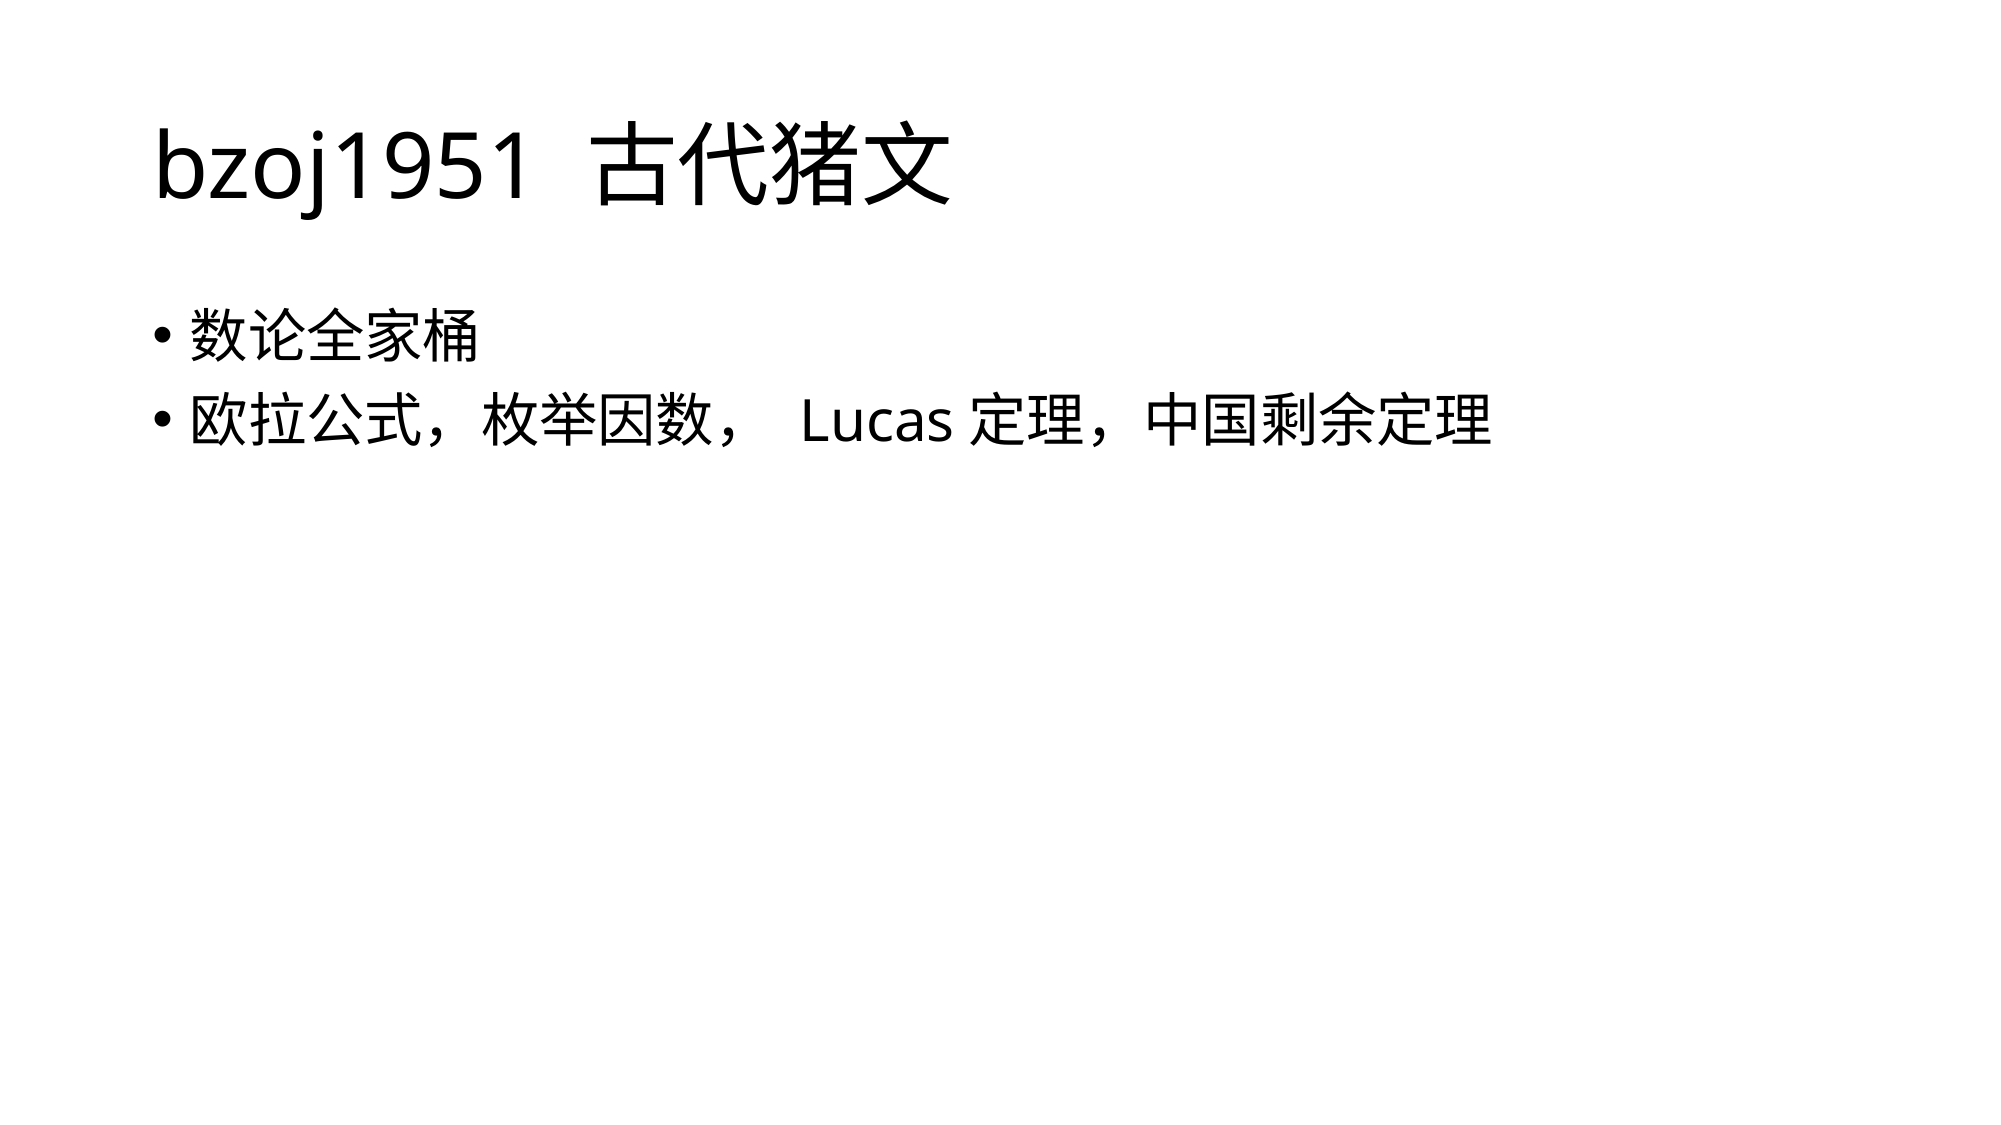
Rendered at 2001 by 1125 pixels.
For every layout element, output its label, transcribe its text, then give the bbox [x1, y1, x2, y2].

list 数论全家桶 欧拉公式，枚举因数， Lucas定理，中国剩余定理 [137, 299, 1863, 1014]
title bzoj1951 古代猪文 [137, 59, 1863, 278]
